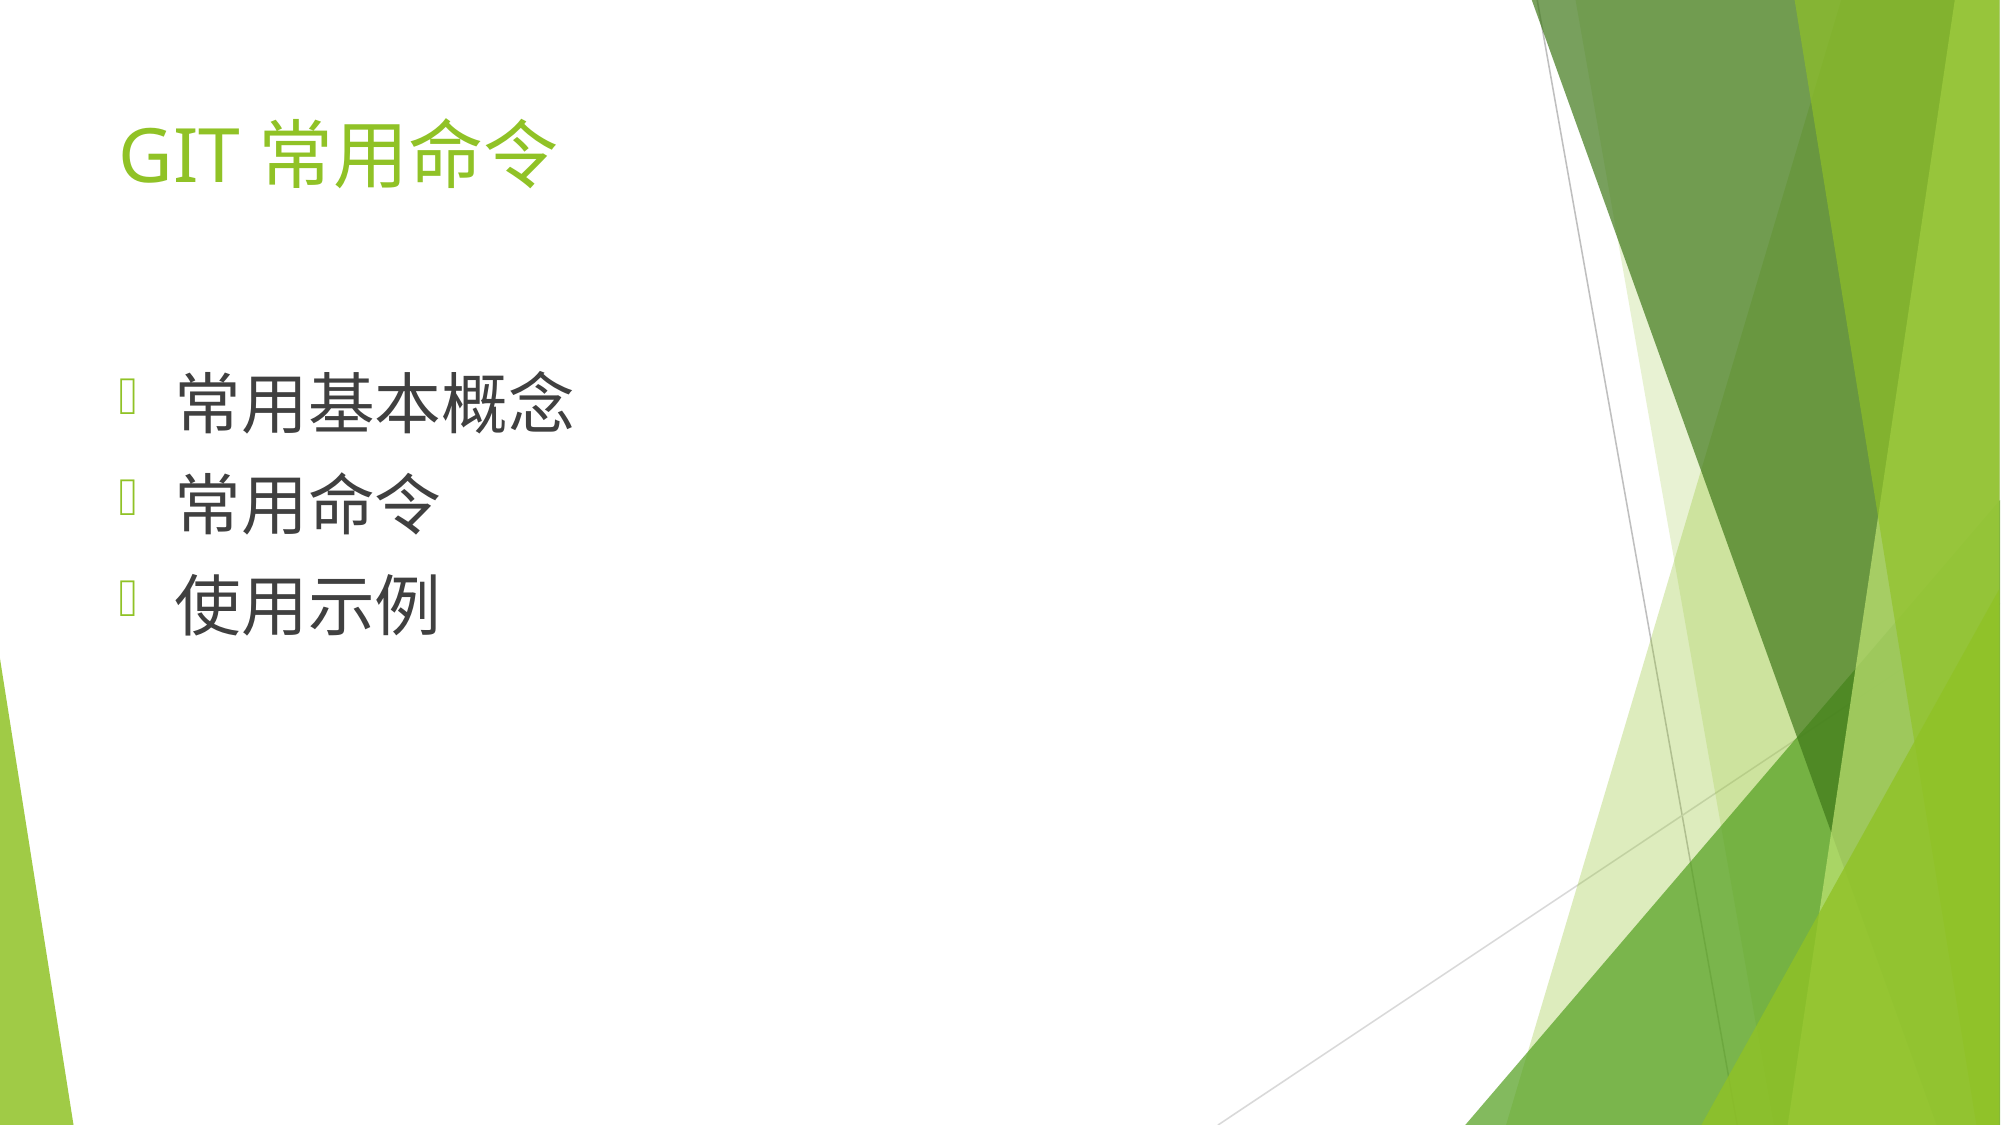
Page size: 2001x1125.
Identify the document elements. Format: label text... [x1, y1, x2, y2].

list 常用基本概念 常用命令 使用示例 [110, 353, 1522, 992]
title GIT常用命令 [110, 99, 1522, 318]
